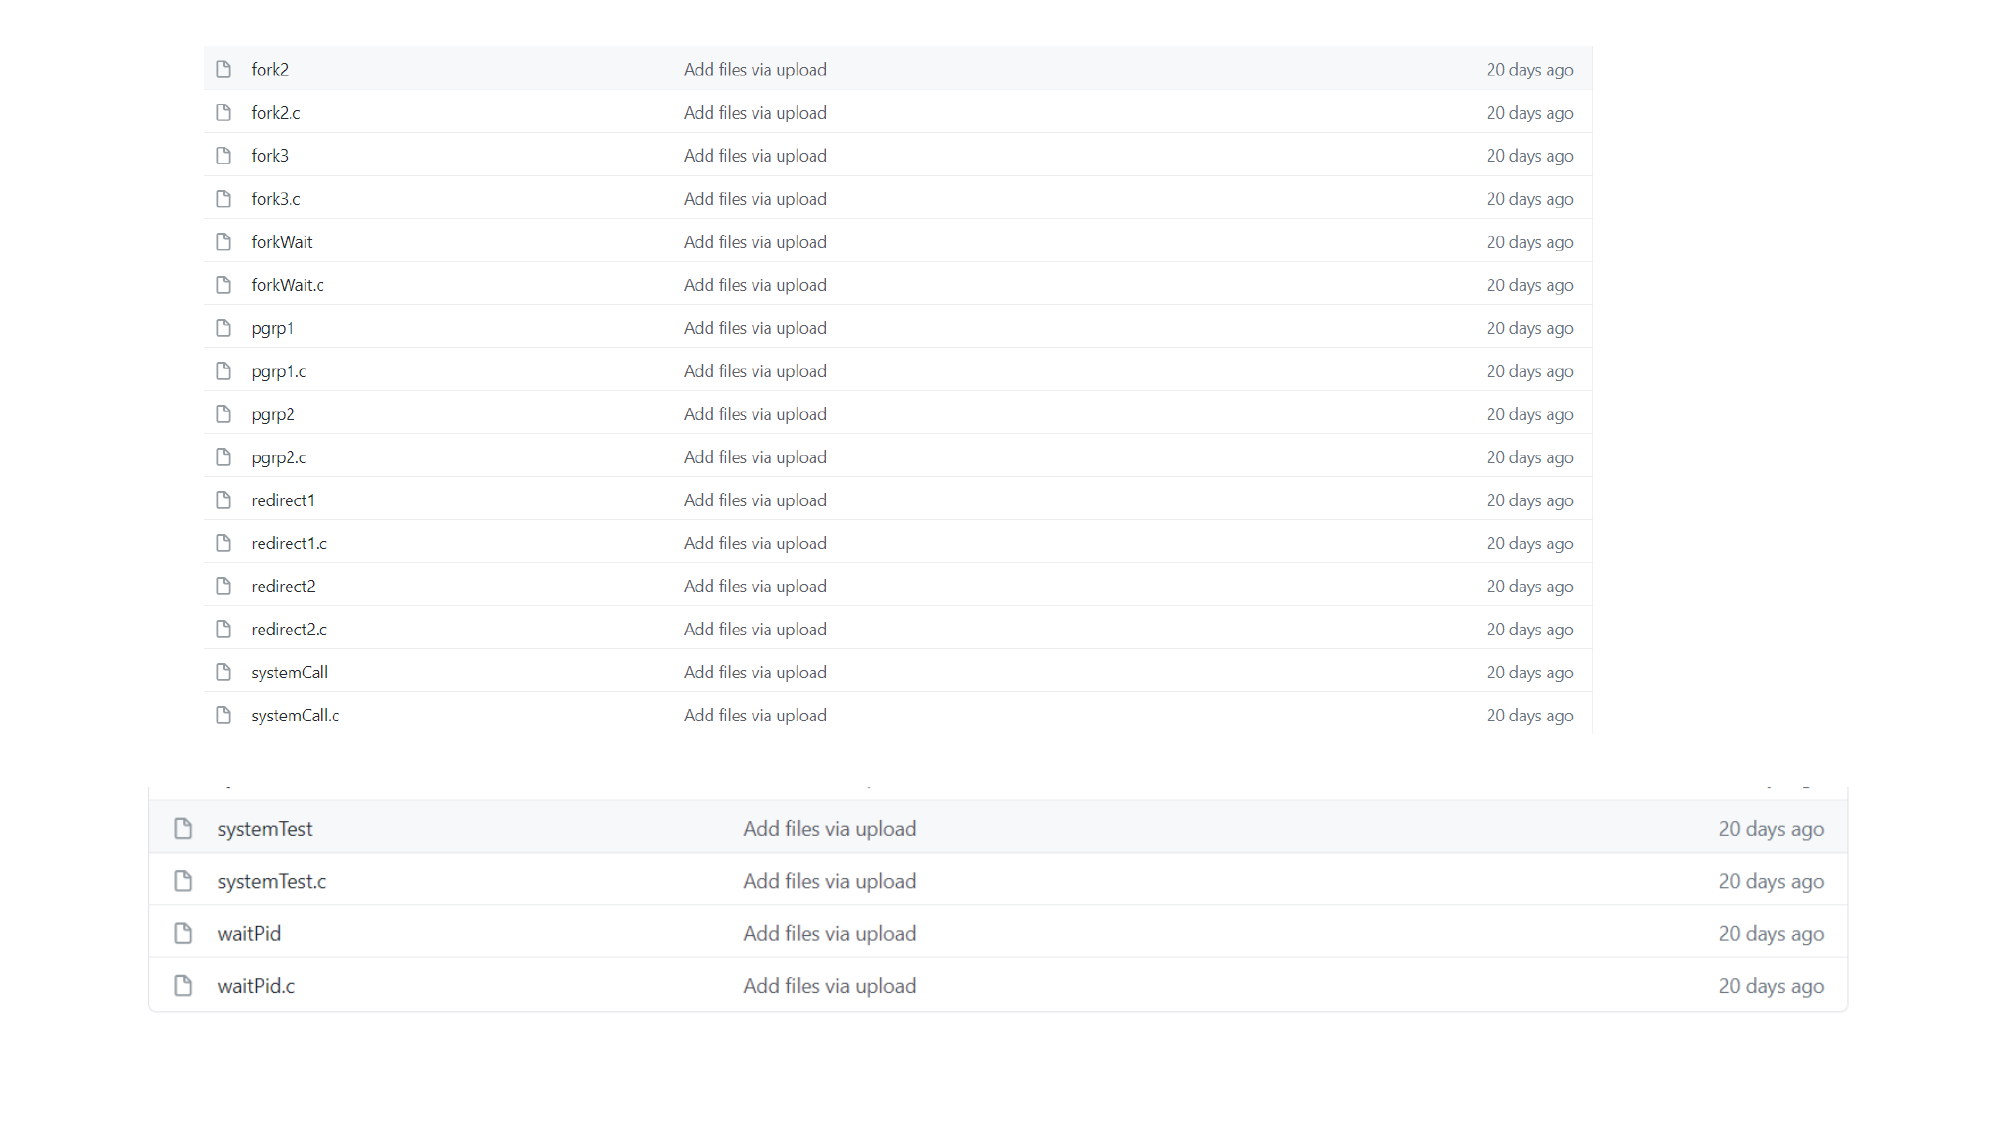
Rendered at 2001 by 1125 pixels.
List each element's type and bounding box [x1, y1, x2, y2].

list [203, 46, 1593, 734]
list [148, 787, 1852, 1017]
